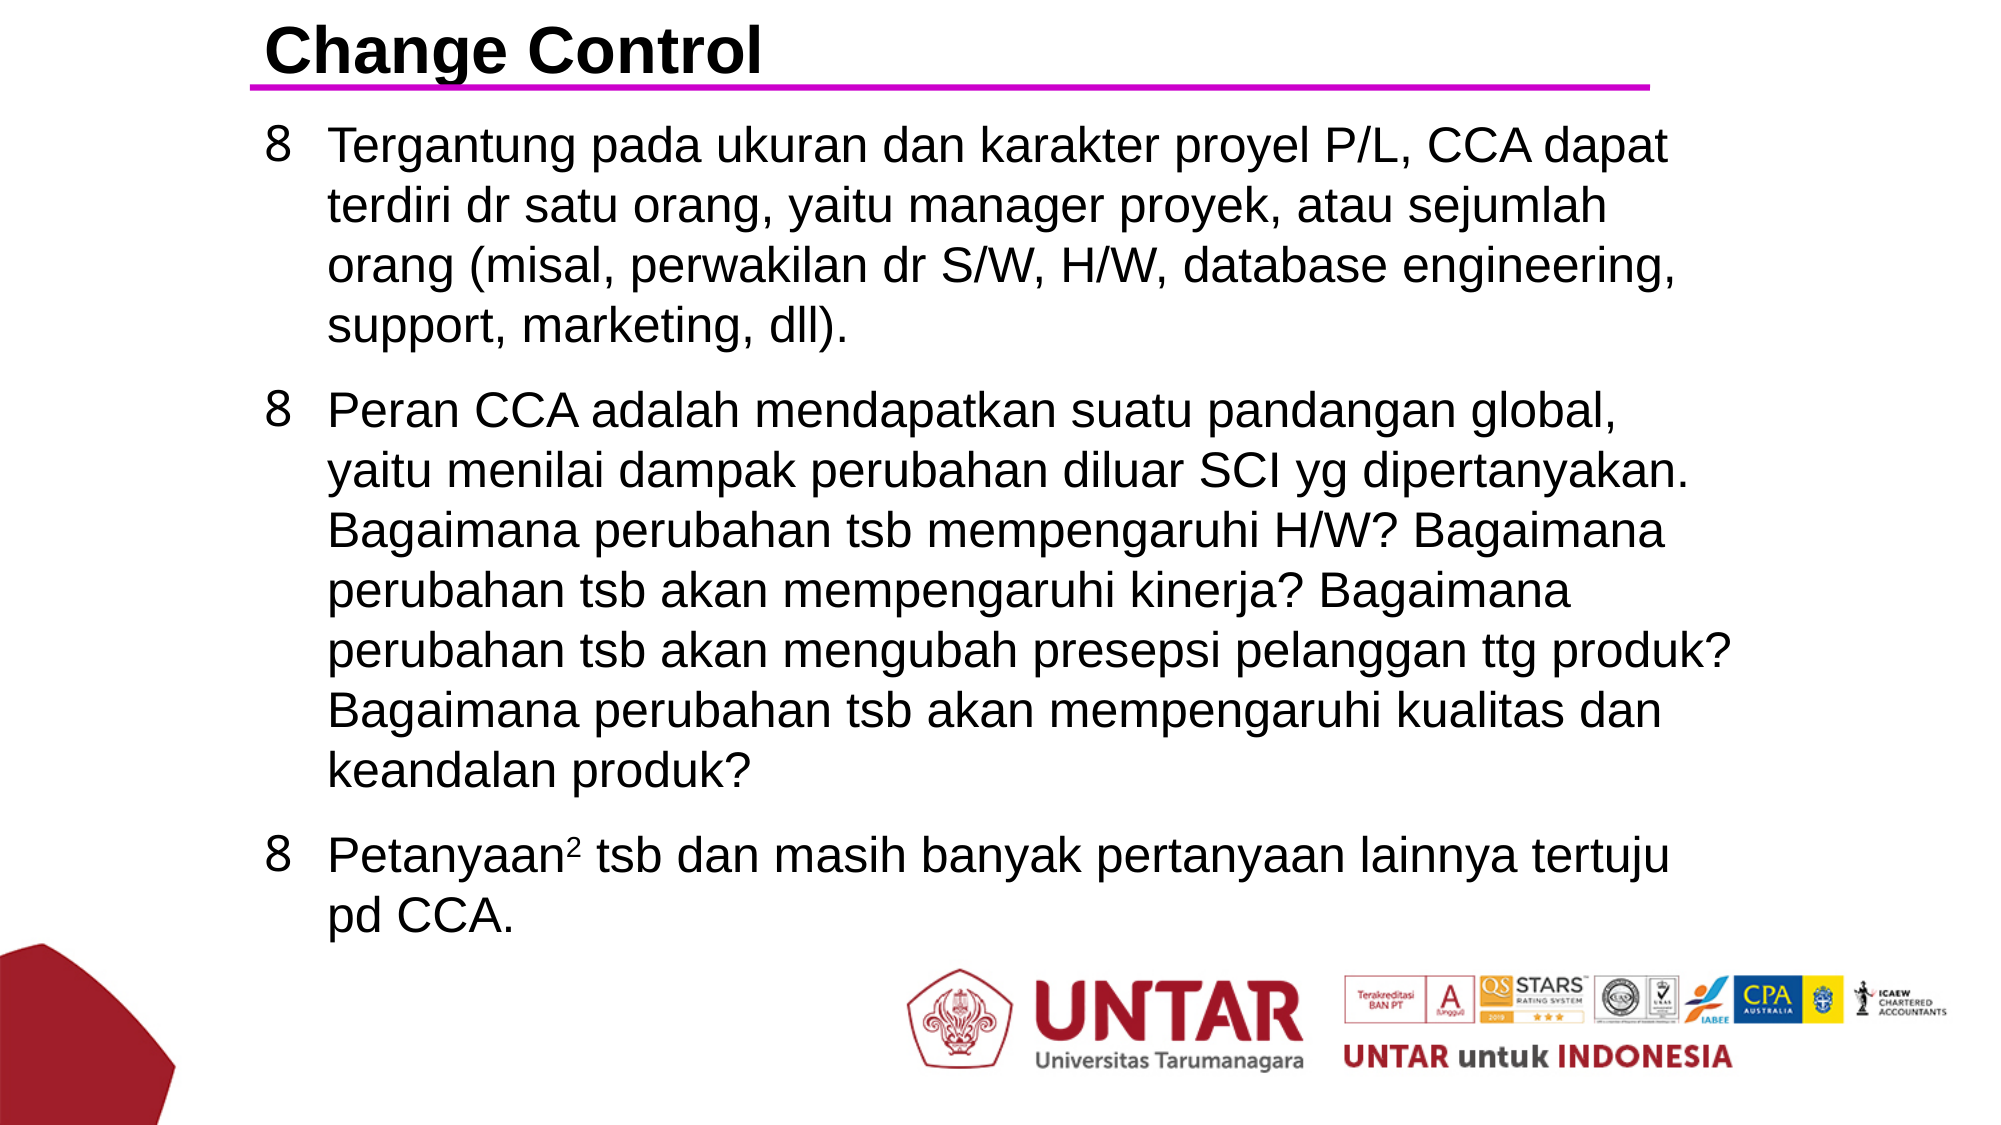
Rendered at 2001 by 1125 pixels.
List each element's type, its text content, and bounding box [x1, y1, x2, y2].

text_box Change Control Tergantung pada ukuran dan karakter proyel P/L, CCA dapat terdiri dr satu orang, yaitu manager proyek, atau sejumlah orang (misal, perwakilan dr S/W, H/W, database engineering, support, marketing, dll). Peran CCA adalah mendapatkan suatu pandangan global, yaitu menilai dampak perubahan diluar SCI yg dipertanyakan. Bagaimana perubahan tsb mempengaruhi H/W? Bagaimana perubahan tsb akan mempengaruhi kinerja? Bagaimana perubahan tsb akan mengubah presepsi pelanggan ttg produk? Bagaimana perubahan tsb akan mempengaruhi kualitas dan keandalan produk? Petanyaan2 tsb dan masih banyak pertanyaan lainnya tertuju pd CCA. [249, 0, 1750, 1035]
picture [0, 0, 2001, 1125]
